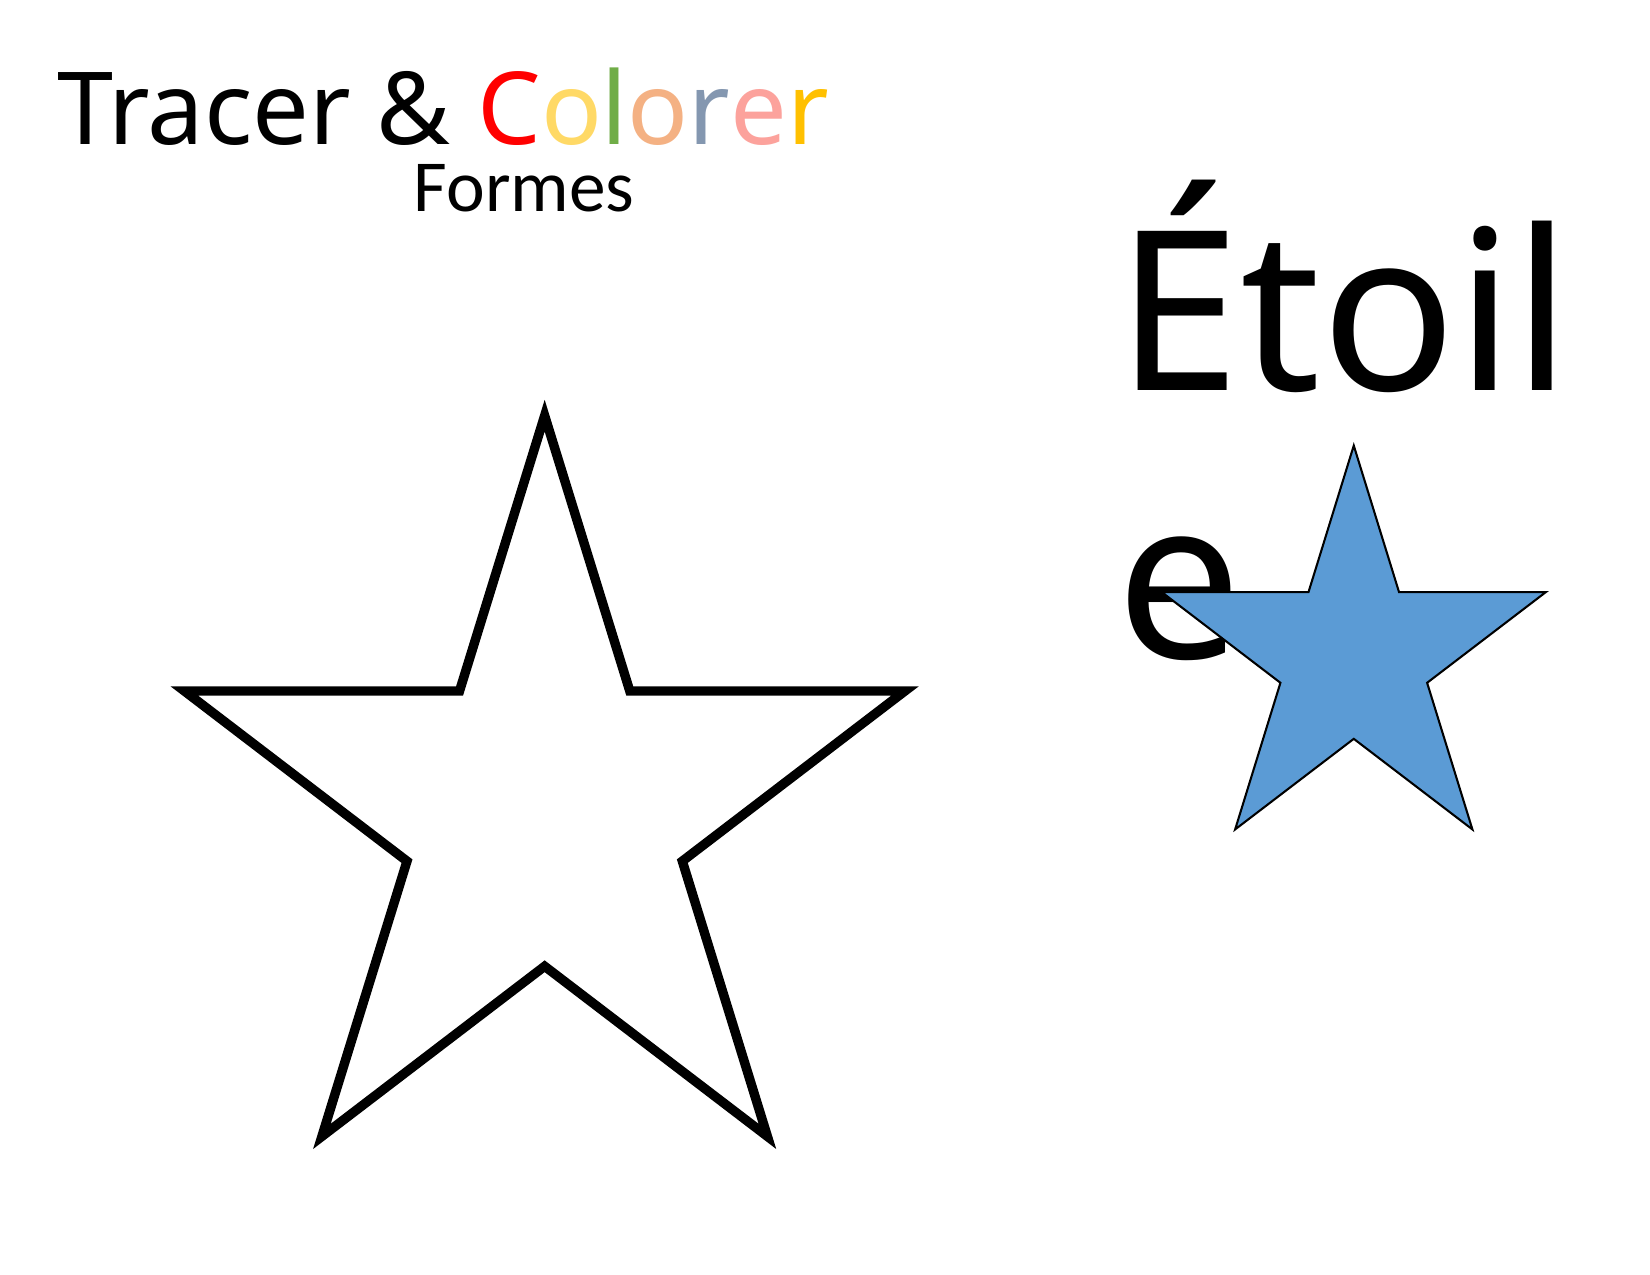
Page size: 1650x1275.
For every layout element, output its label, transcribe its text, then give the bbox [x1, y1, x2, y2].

text_box Tracer & Colorer [42, 36, 1007, 173]
text_box [181, 412, 909, 1140]
text_box Étoile [1102, 160, 1610, 710]
text_box [1158, 442, 1549, 833]
text_box Formes [140, 173, 909, 234]
